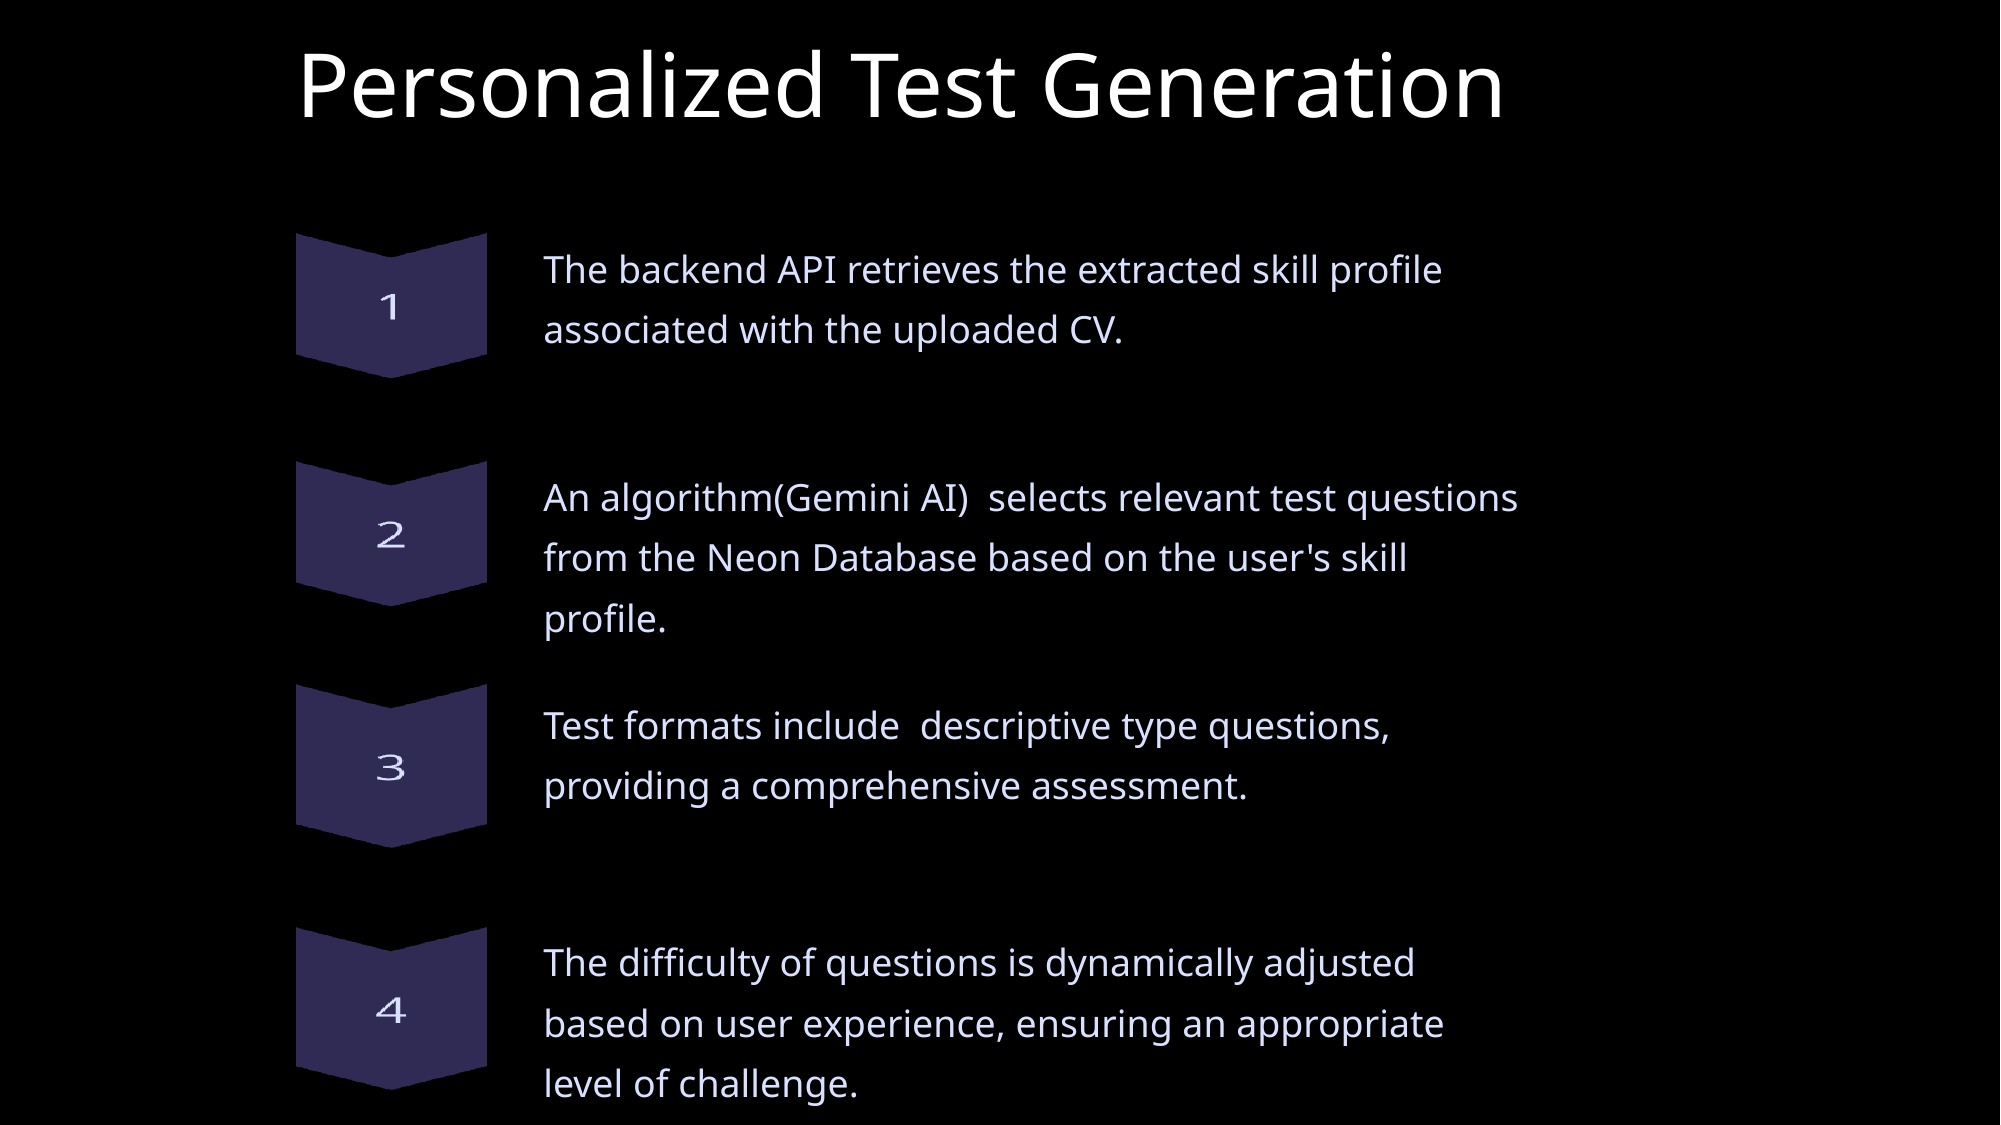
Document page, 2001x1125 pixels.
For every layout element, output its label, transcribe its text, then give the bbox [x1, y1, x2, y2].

picture [296, 233, 487, 378]
text_box The backend API retrieves the extracted skill profile associated with the uploaded CV. [543, 230, 1531, 354]
text_box Personalized Test Generation [296, 23, 1456, 94]
text_box An algorithm(Gemini AI) selects relevant test questions from the Neon Database based on the user's skill profile. [543, 458, 1531, 636]
picture [296, 684, 487, 848]
picture [296, 927, 487, 1091]
picture [296, 461, 487, 606]
text_box The difficulty of questions is dynamically adjusted based on user experience, ensuring an appropriate level of challenge. [543, 923, 1531, 1039]
text_box Test formats include descriptive type questions, providing a comprehensive assessment. [543, 686, 1531, 860]
